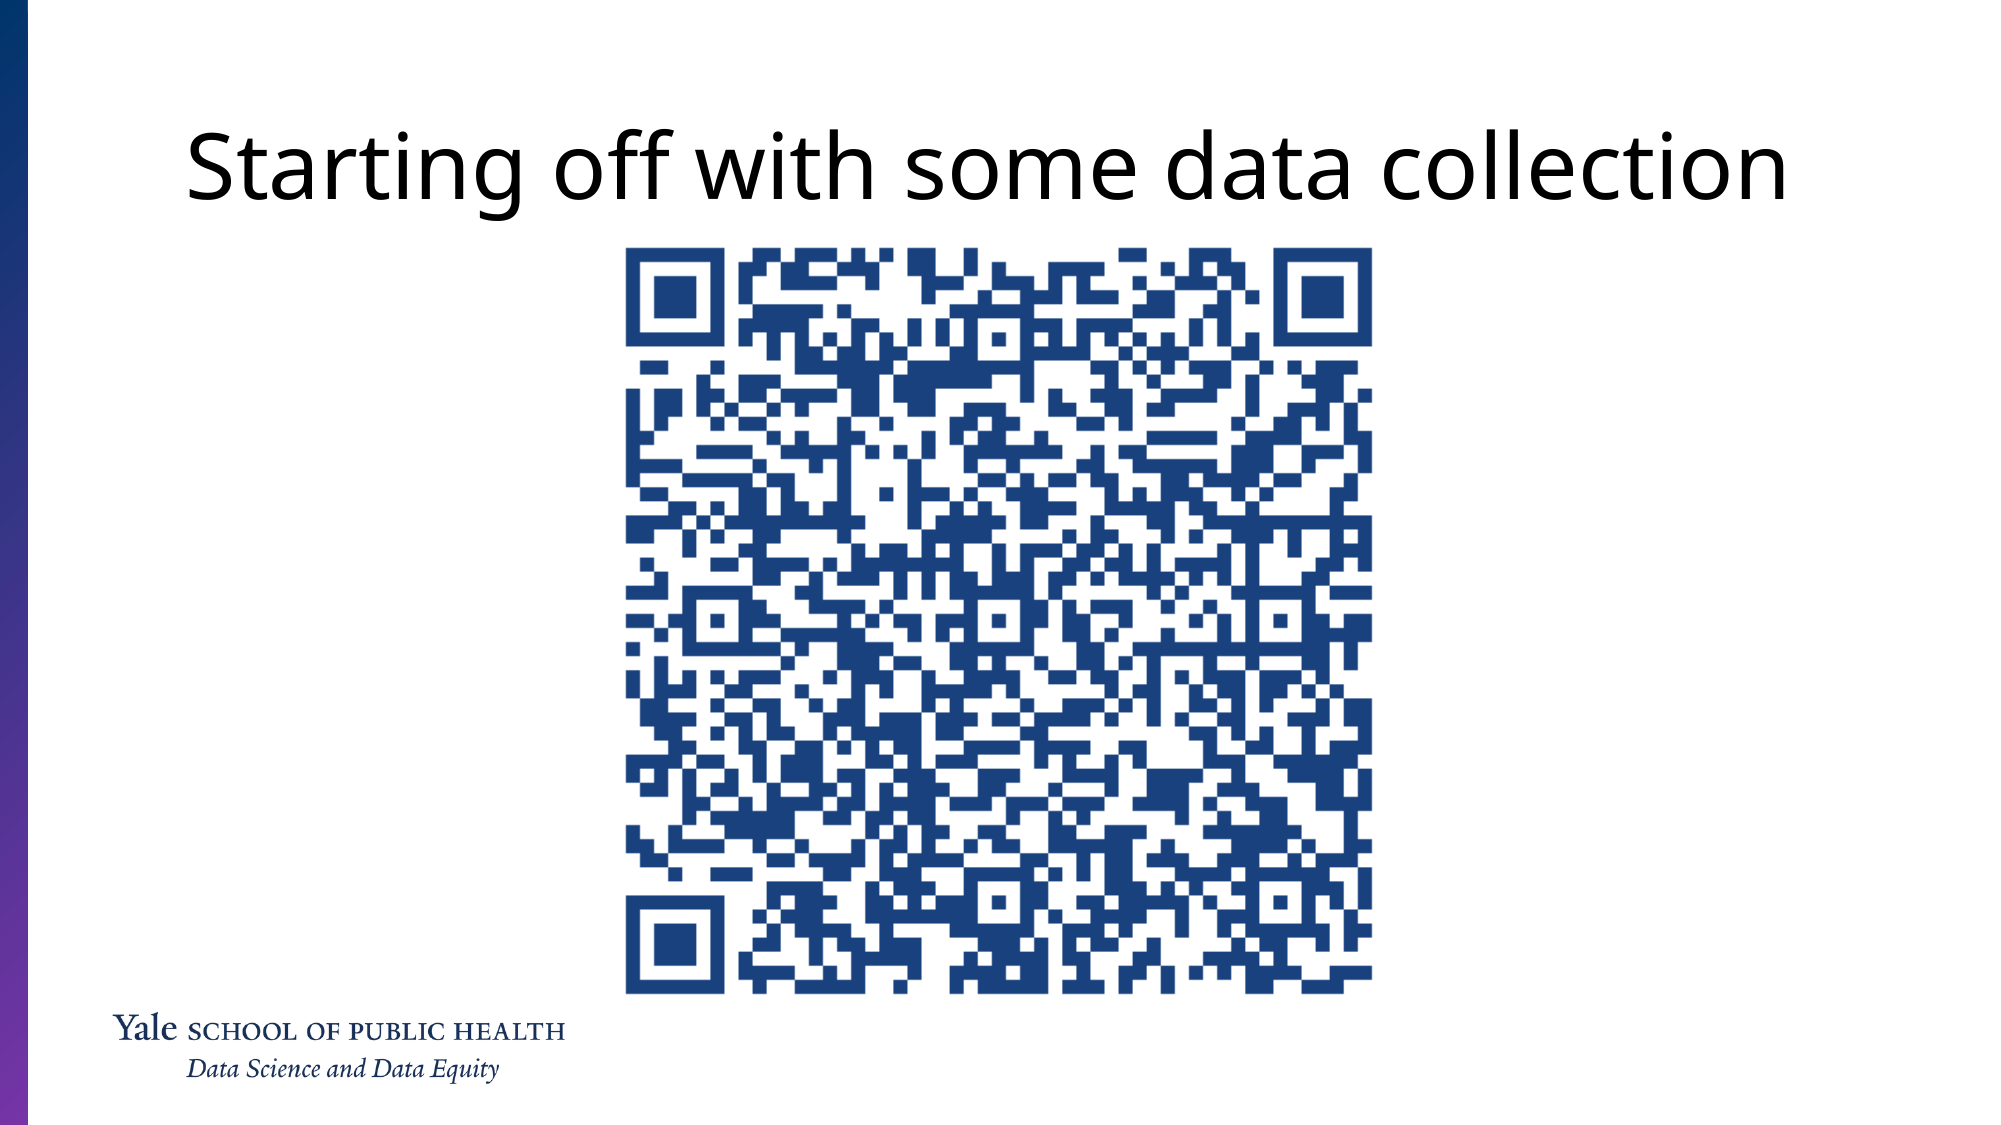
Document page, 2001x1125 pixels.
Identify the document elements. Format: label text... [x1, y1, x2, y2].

list Starting off with some data collection [136, 112, 1842, 234]
picture [608, 230, 1392, 1013]
picture [112, 1012, 565, 1084]
